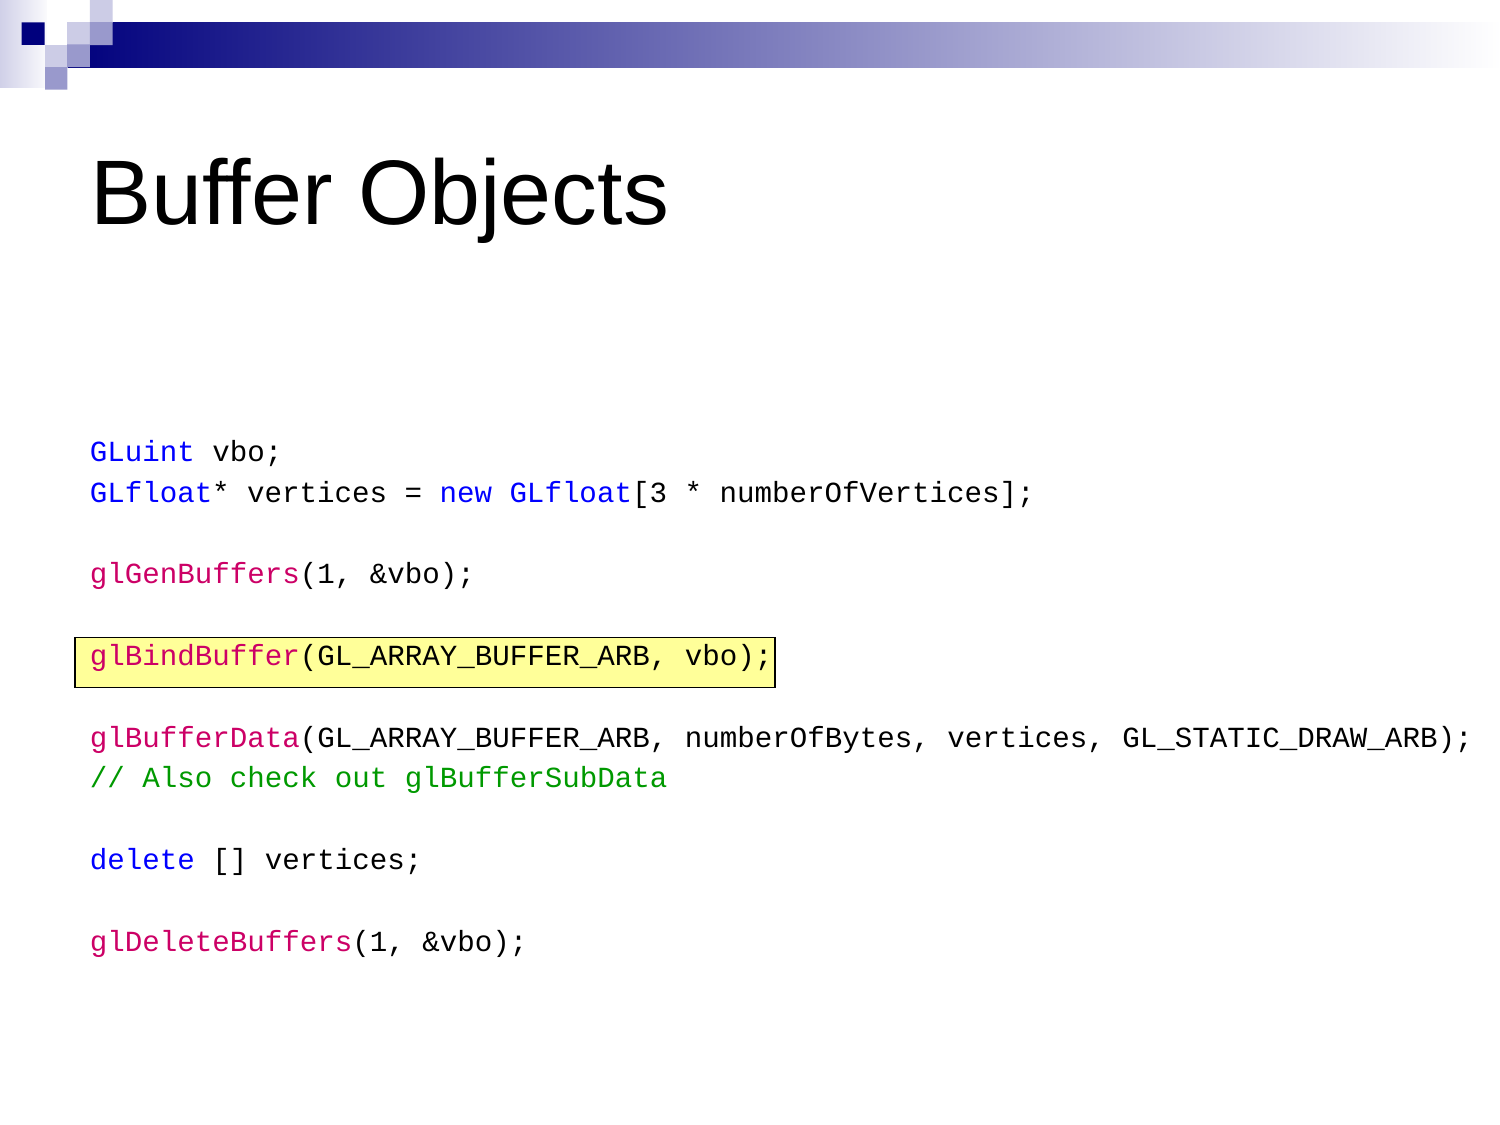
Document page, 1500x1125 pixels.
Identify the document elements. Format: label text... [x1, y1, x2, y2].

text_box GLuint vbo; GLfloat* vertices = new GLfloat[3 * numberOfVertices]; glGenBuffers(1, &vbo); glBindBuffer(GL_ARRAY_BUFFER_ARB, vbo); glBufferData(GL_ARRAY_BUFFER_ARB, numberOfBytes, vertices, GL_STATIC_DRAW_ARB); // Also check out glBufferSubData delete [] vertices; glDeleteBuffers(1, &vbo); [74, 424, 1500, 1088]
title Buffer Objects [75, 75, 1425, 300]
